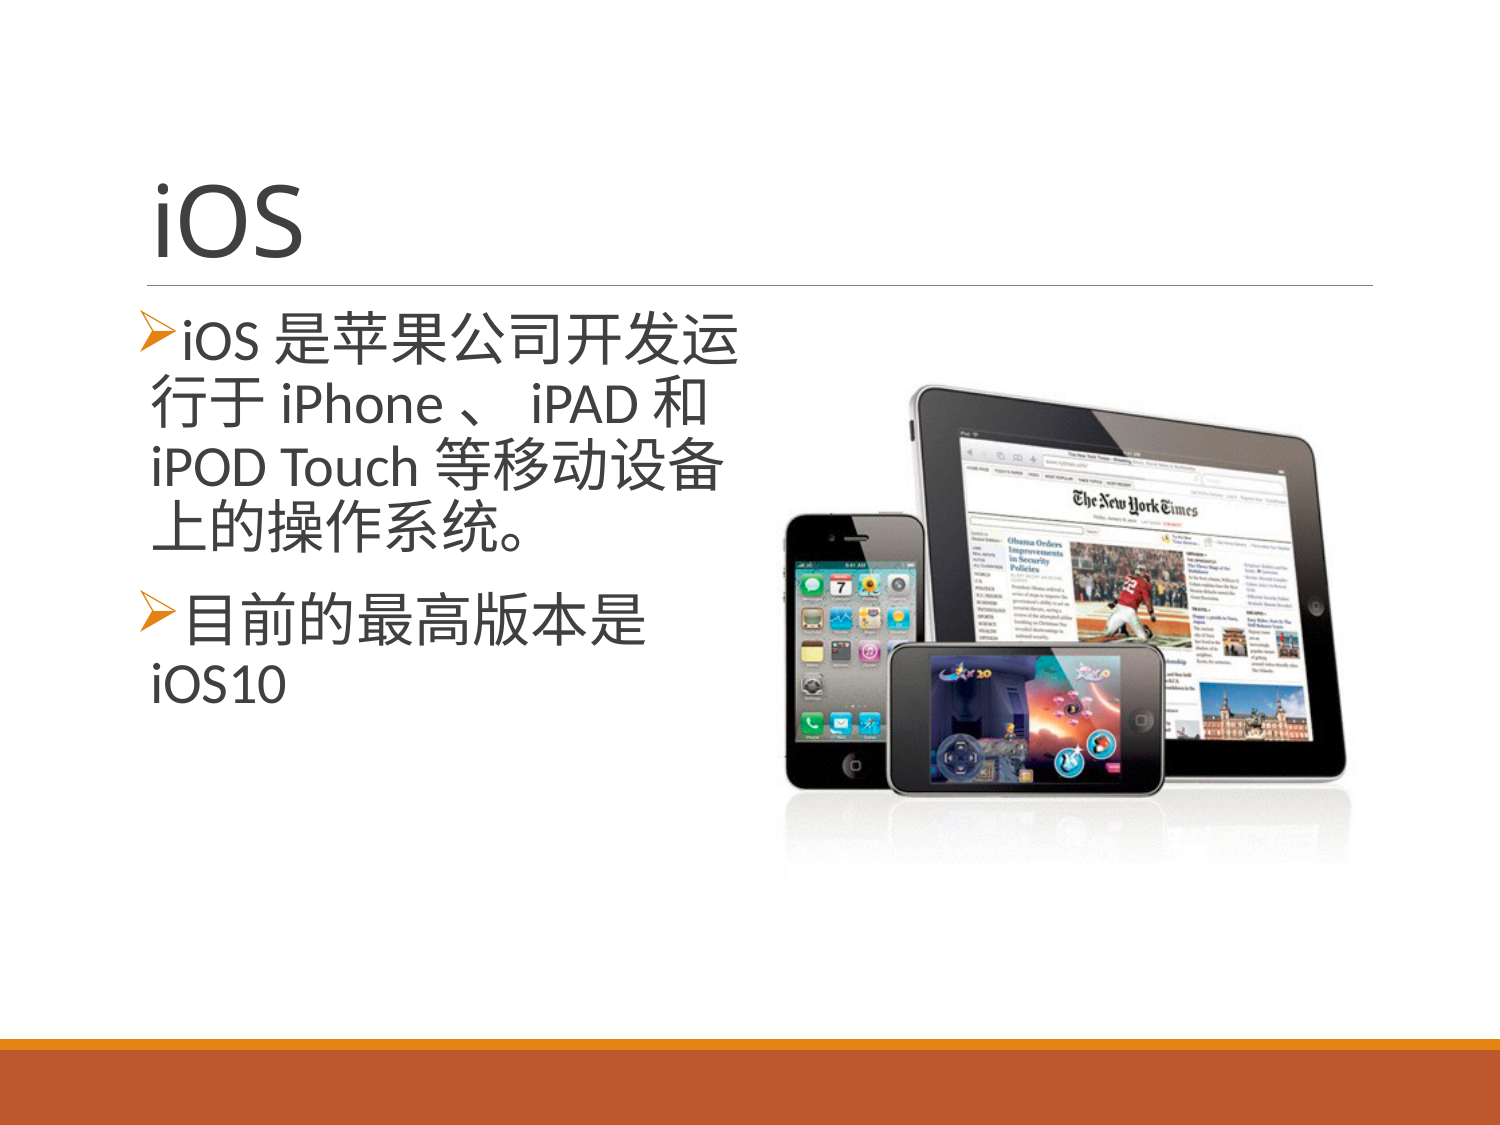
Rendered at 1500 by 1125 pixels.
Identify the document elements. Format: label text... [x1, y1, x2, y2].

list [764, 380, 1373, 886]
title iOS [135, 47, 1373, 285]
list iOS是苹果公司开发运行于iPhone、iPAD和iPOD Touch等移动设备上的操作系统。 目前的最高版本是iOS10 [135, 302, 743, 963]
